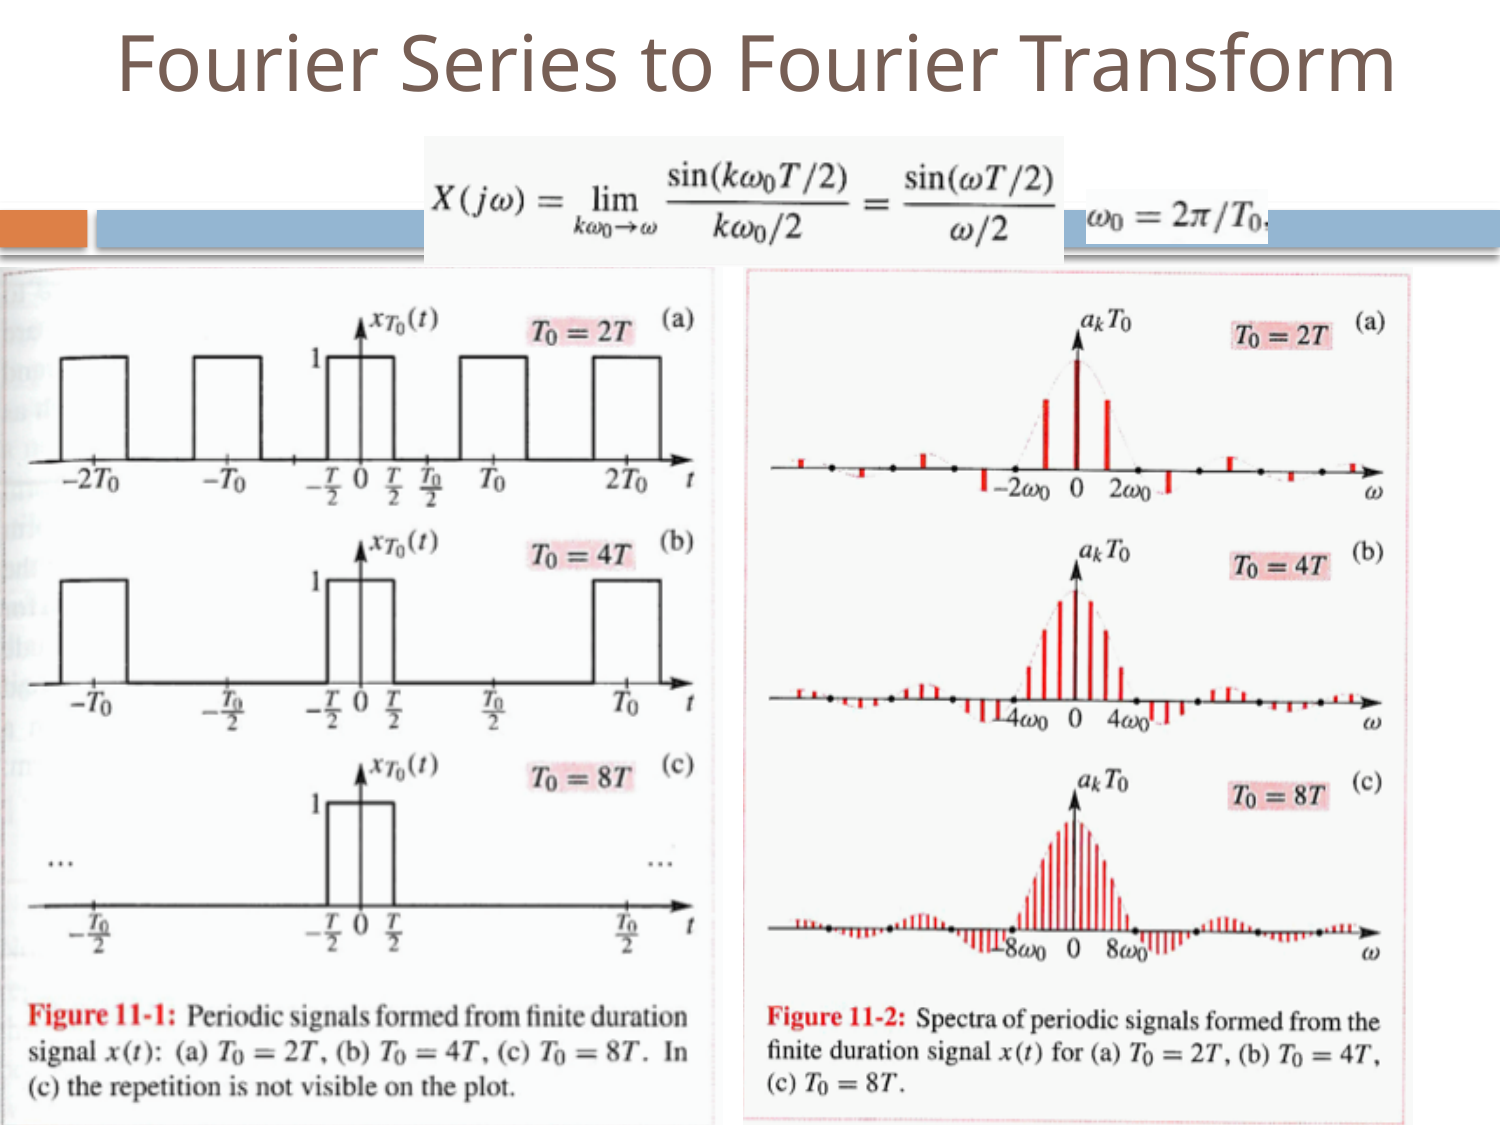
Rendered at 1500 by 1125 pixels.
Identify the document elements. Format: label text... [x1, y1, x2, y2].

picture [423, 136, 1064, 264]
picture [743, 267, 1413, 1125]
picture [1086, 189, 1269, 245]
title Fourier Series to Fourier Transform [100, 0, 1438, 120]
picture [0, 267, 723, 1125]
